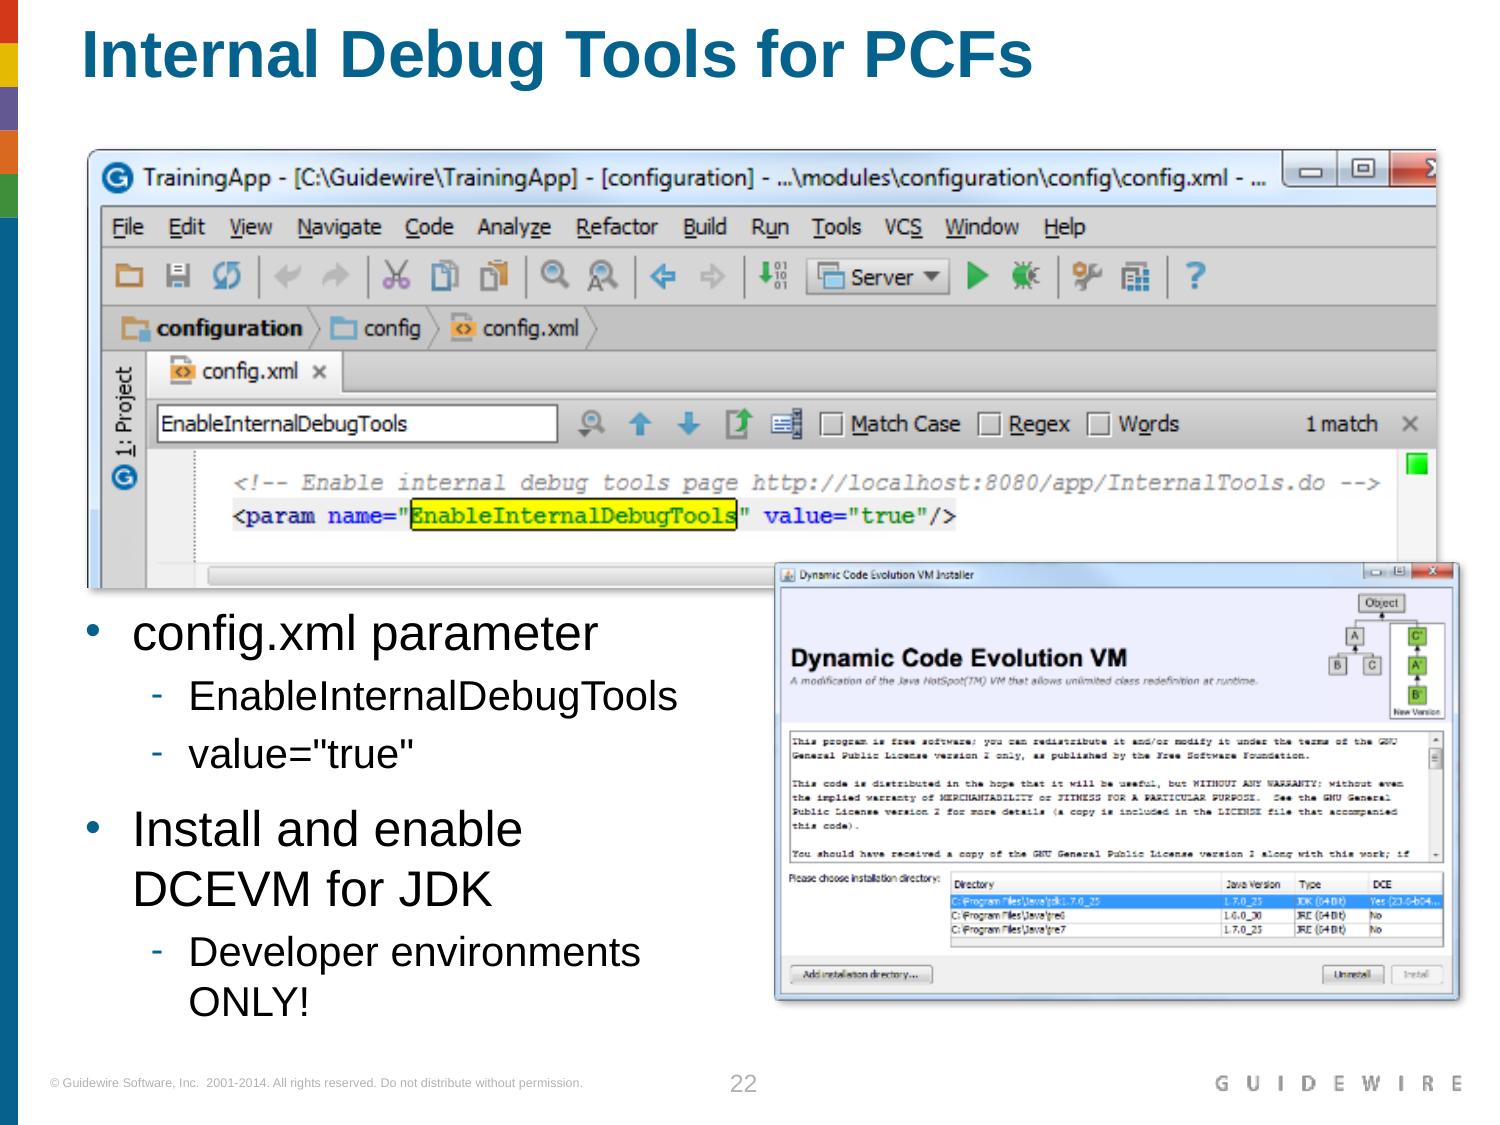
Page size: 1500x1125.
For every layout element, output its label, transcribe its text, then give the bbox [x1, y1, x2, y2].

list config.xml parameter EnableInternalDebugTools value="true" Install and enable DCEVM for JDK Developer environments ONLY! [85, 600, 725, 1049]
picture [774, 562, 1461, 1002]
title Internal Debug Tools for PCFs [81, 19, 1446, 142]
picture [87, 148, 1436, 588]
picture [1215, 1073, 1480, 1096]
